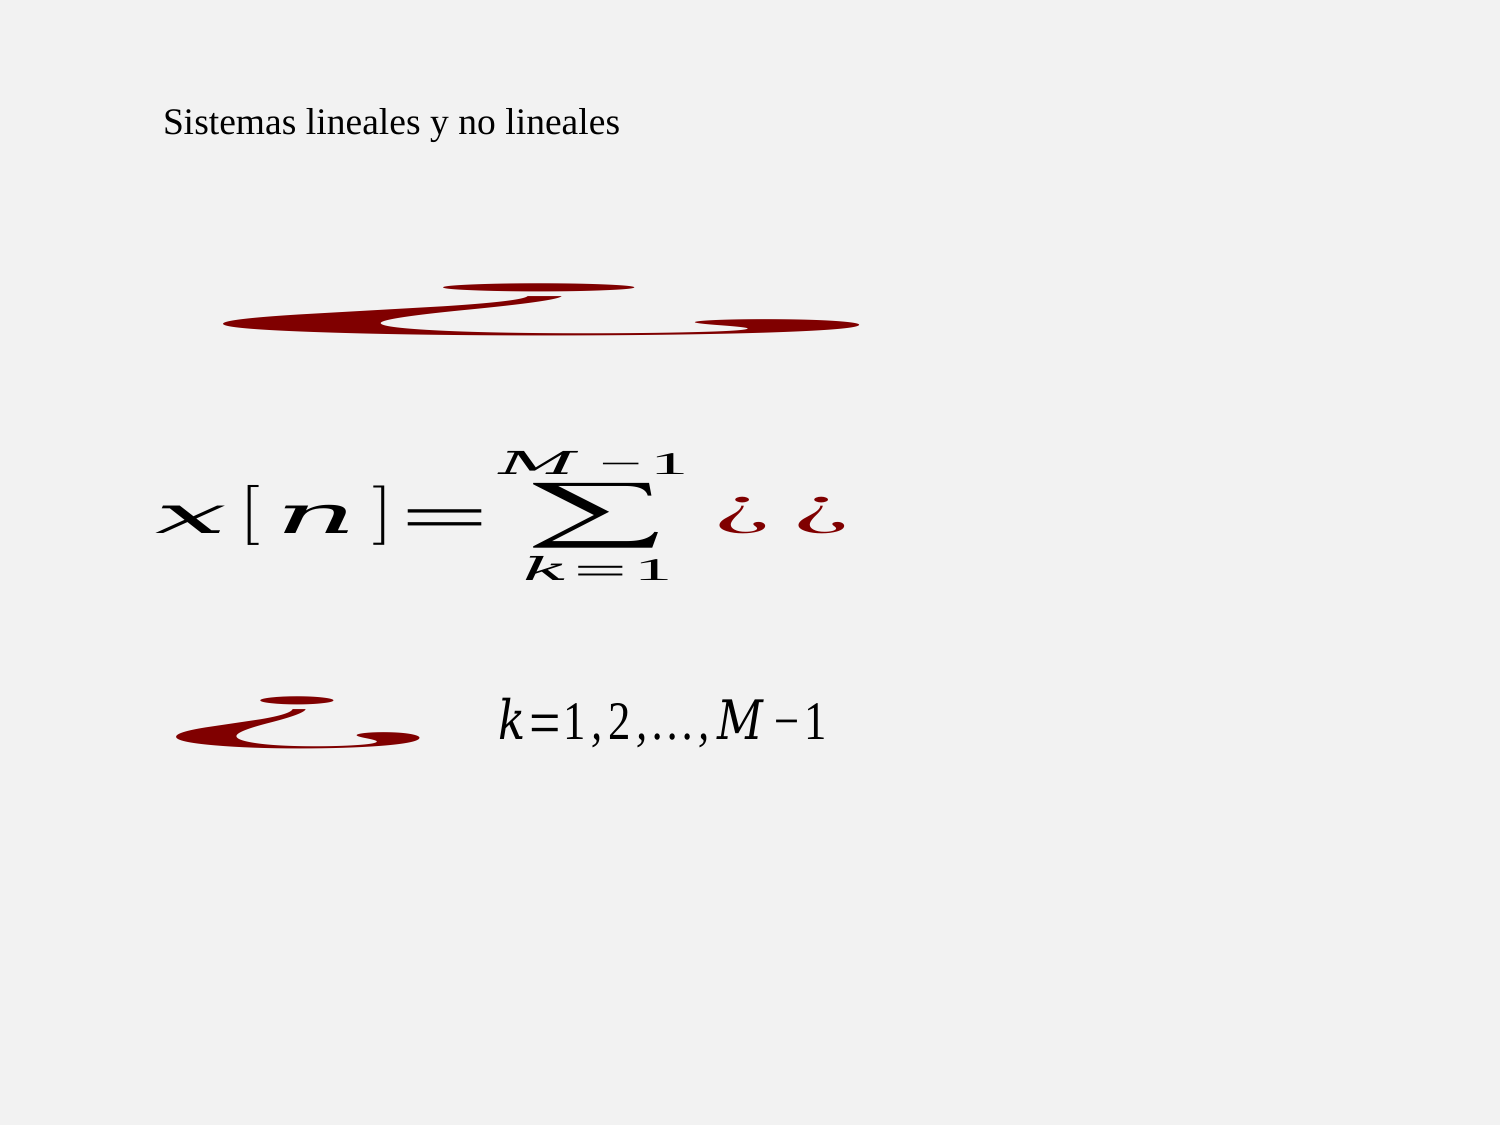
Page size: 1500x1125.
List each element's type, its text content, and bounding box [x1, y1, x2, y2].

text_box Sistemas lineales y no lineales [148, 89, 646, 150]
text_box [147, 691, 829, 753]
